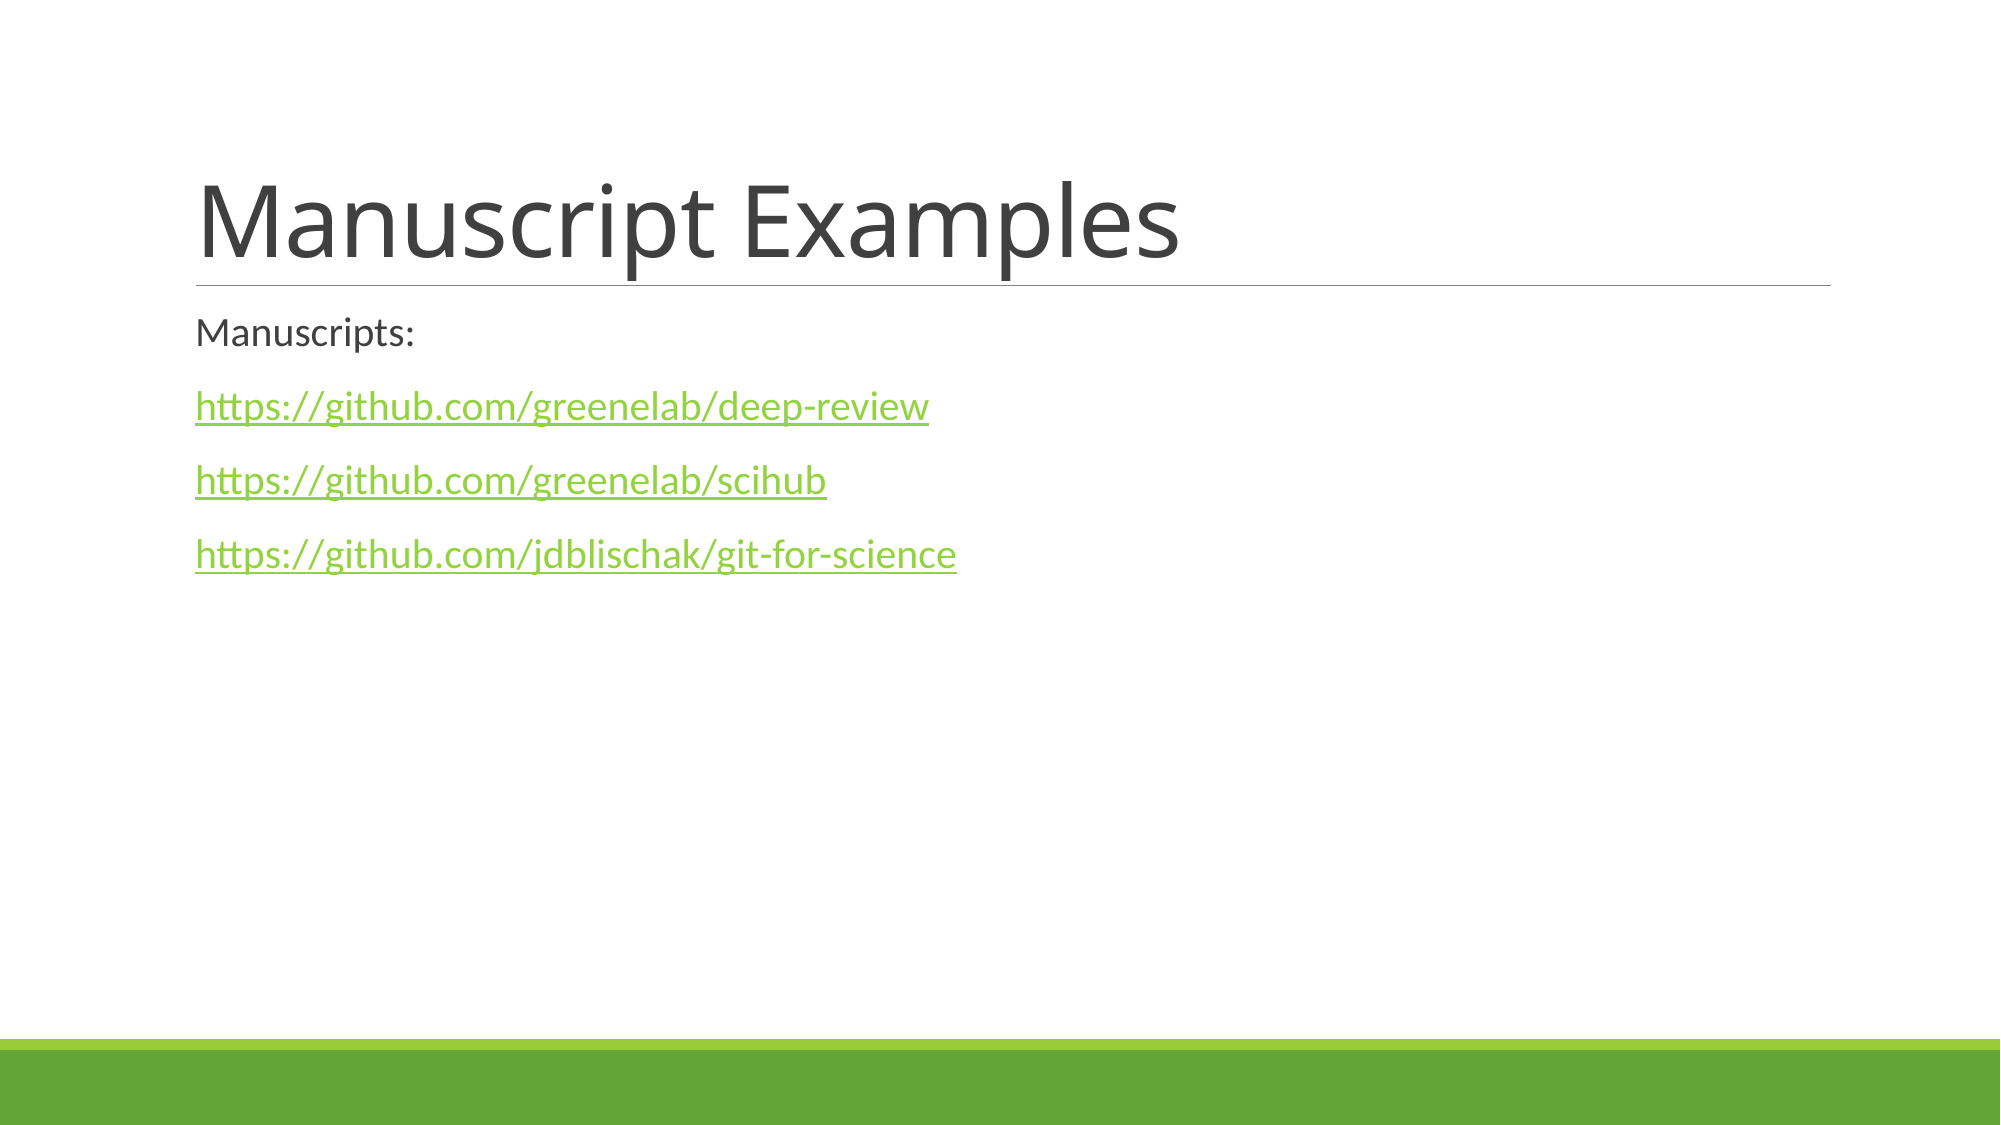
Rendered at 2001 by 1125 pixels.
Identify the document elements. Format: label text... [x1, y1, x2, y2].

title Manuscript Examples [180, 47, 1830, 285]
list Manuscripts: https://github.com/greenelab/deep-review https://github.com/greenelab/scihub https://github.com/jdblischak/git-for-science [180, 302, 1830, 963]
